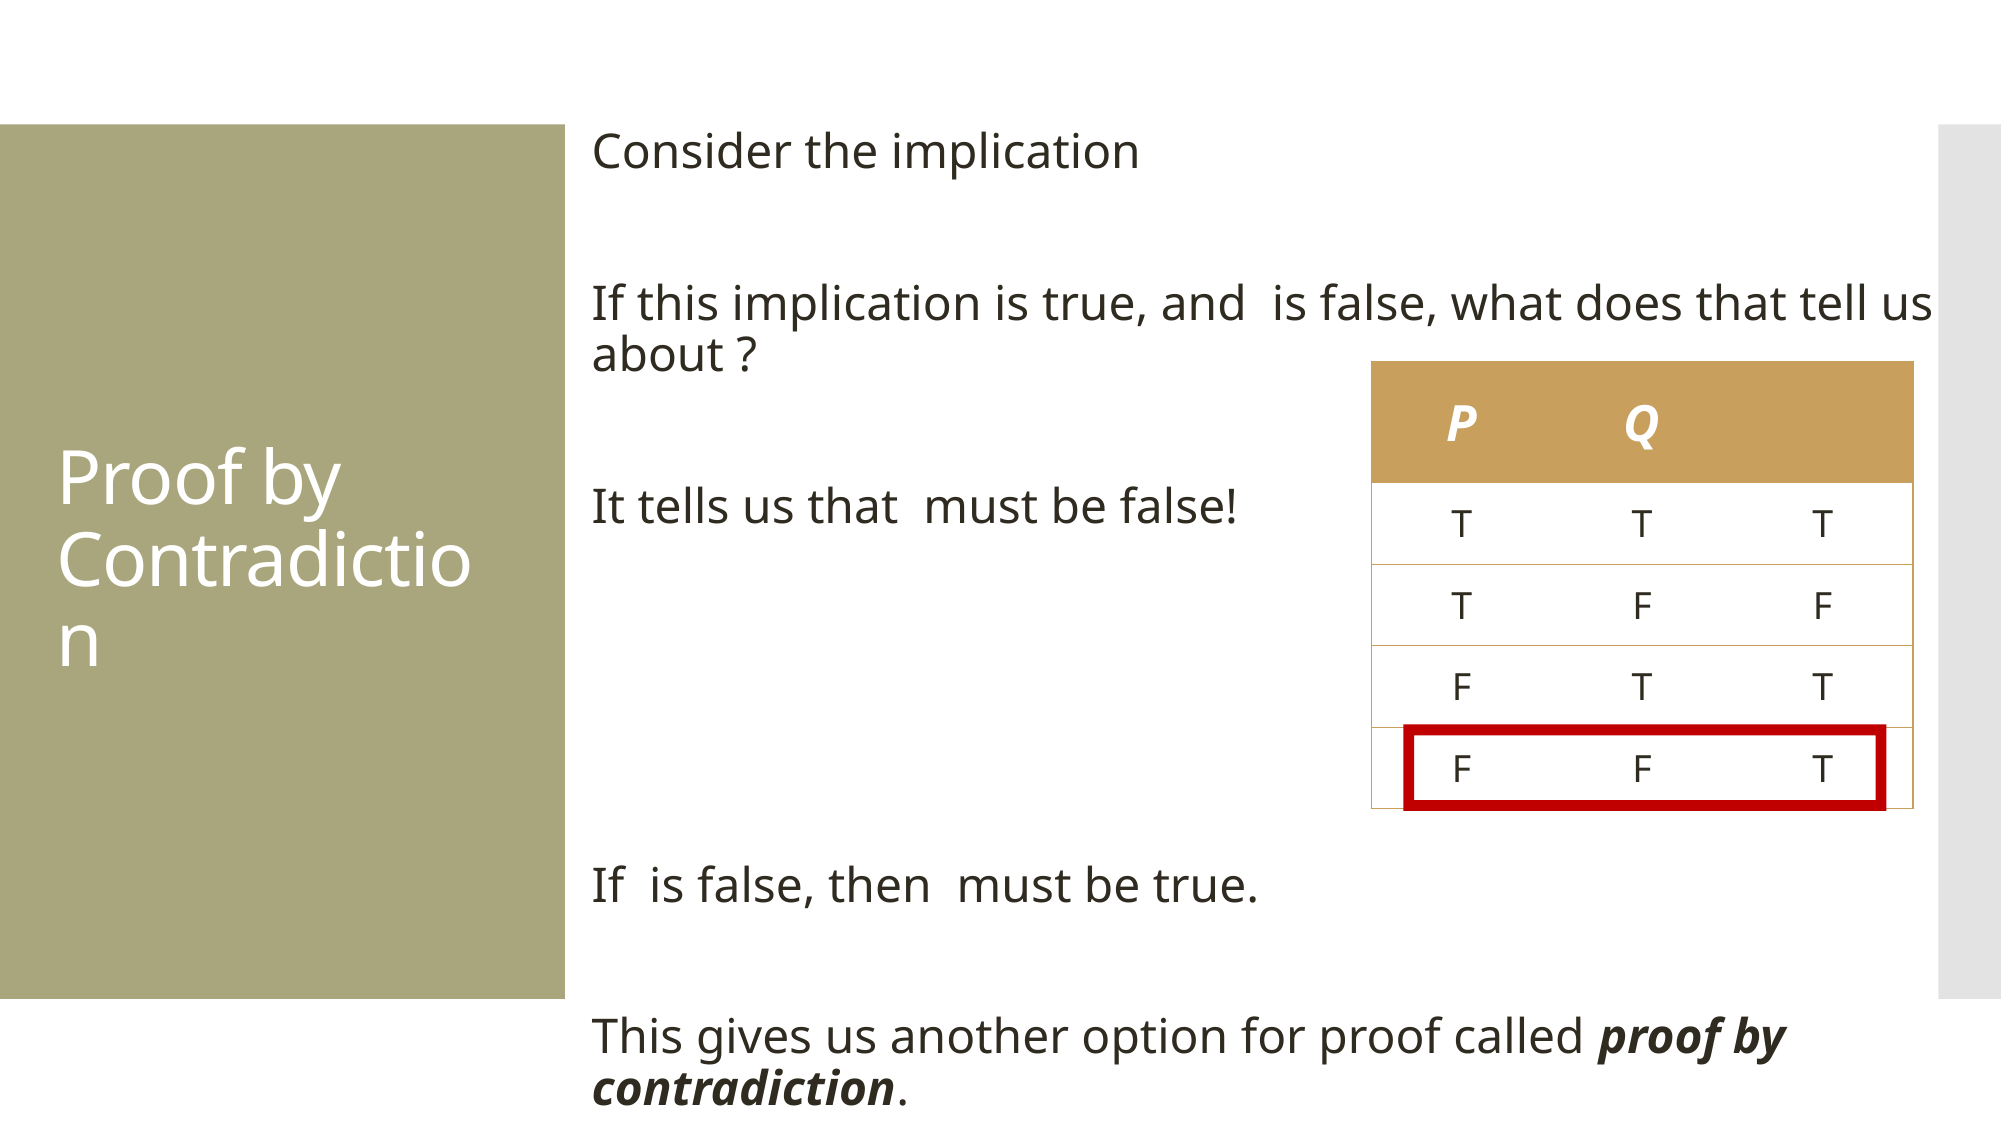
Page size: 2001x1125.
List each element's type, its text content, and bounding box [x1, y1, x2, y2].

text_box [1402, 724, 1887, 812]
title Proof by Contradiction [41, 184, 525, 940]
